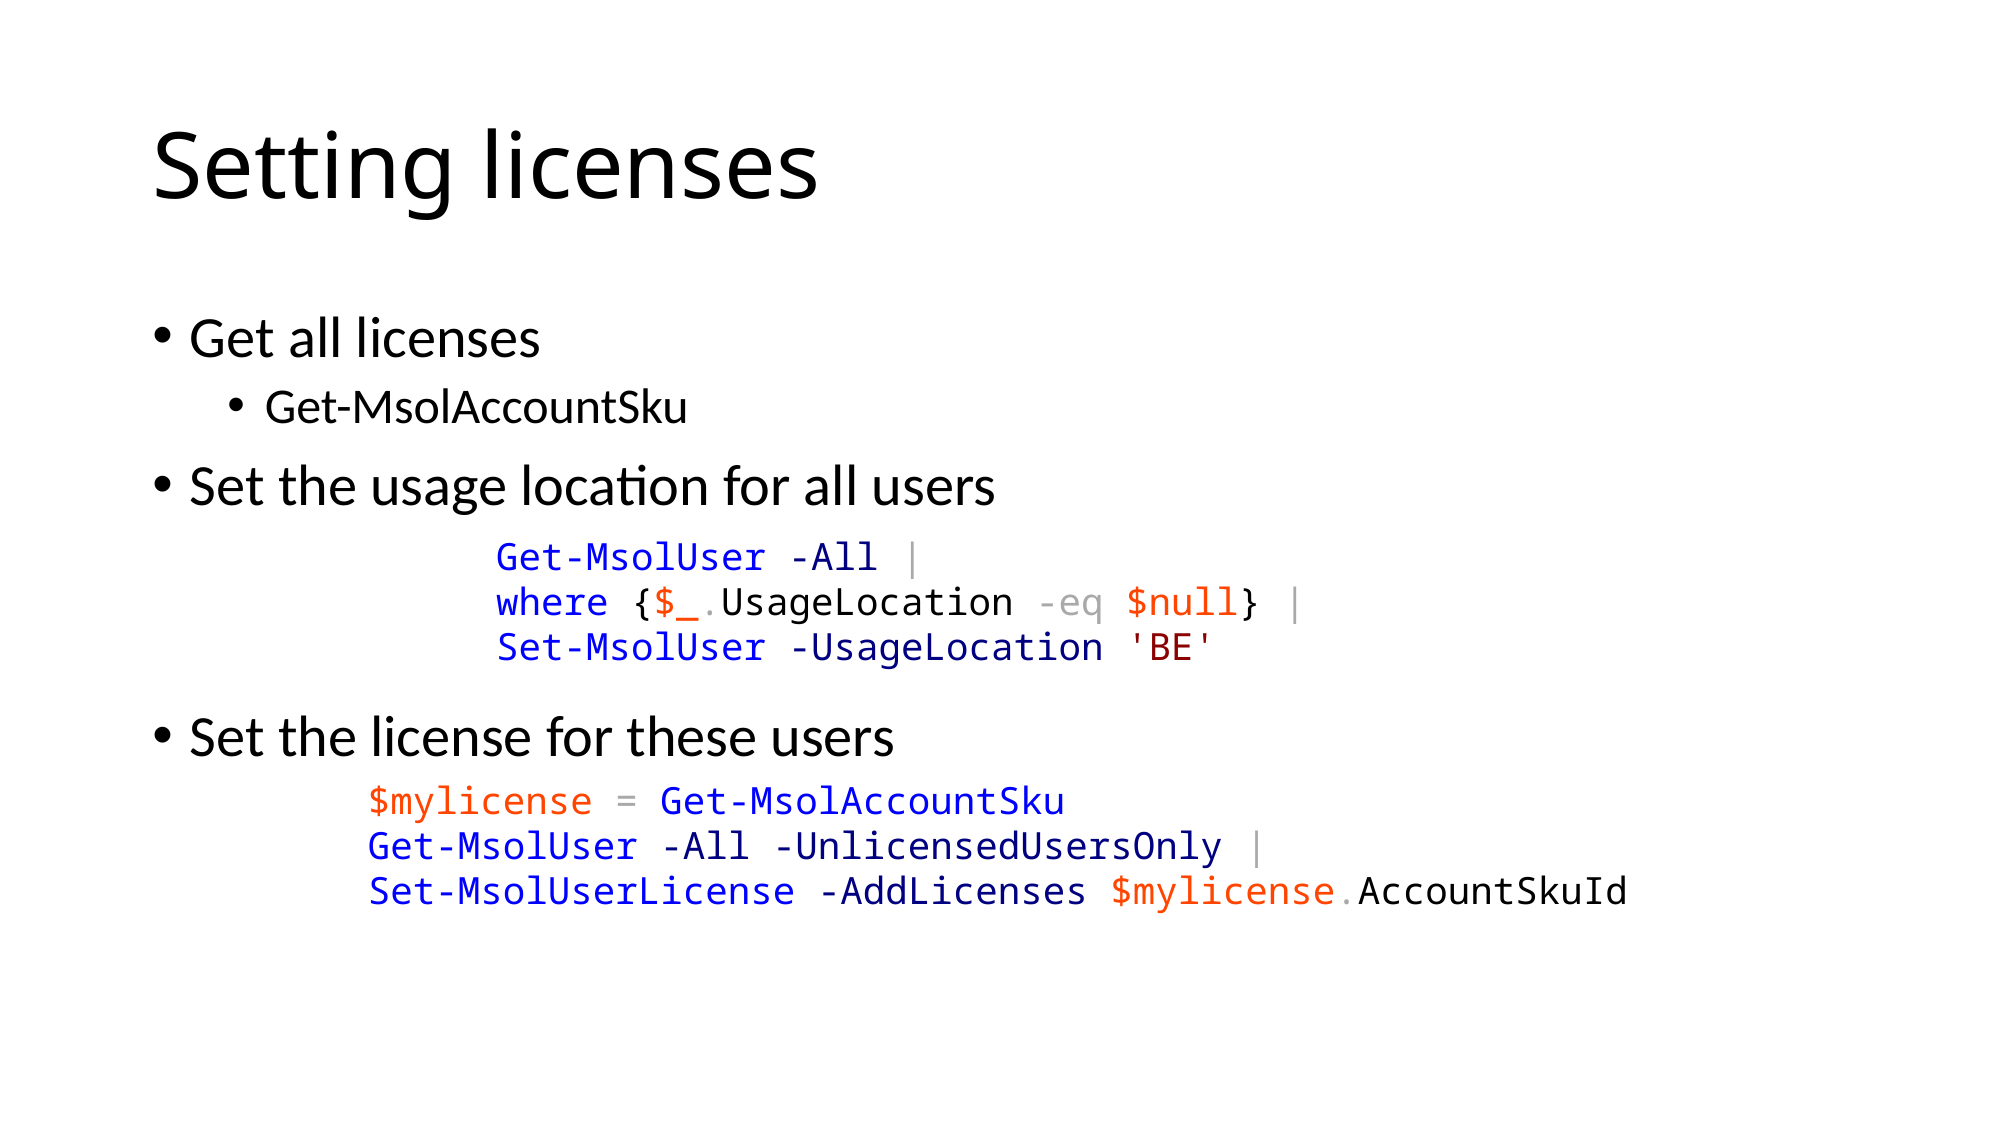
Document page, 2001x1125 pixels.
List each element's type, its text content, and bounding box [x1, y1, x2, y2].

title Setting licenses [137, 59, 1863, 278]
text_box Get-MsolUser -All | where {$_.UsageLocation -eq $null} | Set-MsolUser -UsageLocation 'BE' [481, 525, 1519, 676]
text_box $mylicense = Get-MsolAccountSku Get-MsolUser -All -UnlicensedUsersOnly | Set-MsolUserLicense -AddLicenses $mylicense.AccountSkuId [353, 769, 1776, 920]
list Get all licenses Get-MsolAccountSku Set the usage location for all users Set the license for these users [137, 299, 1863, 1014]
